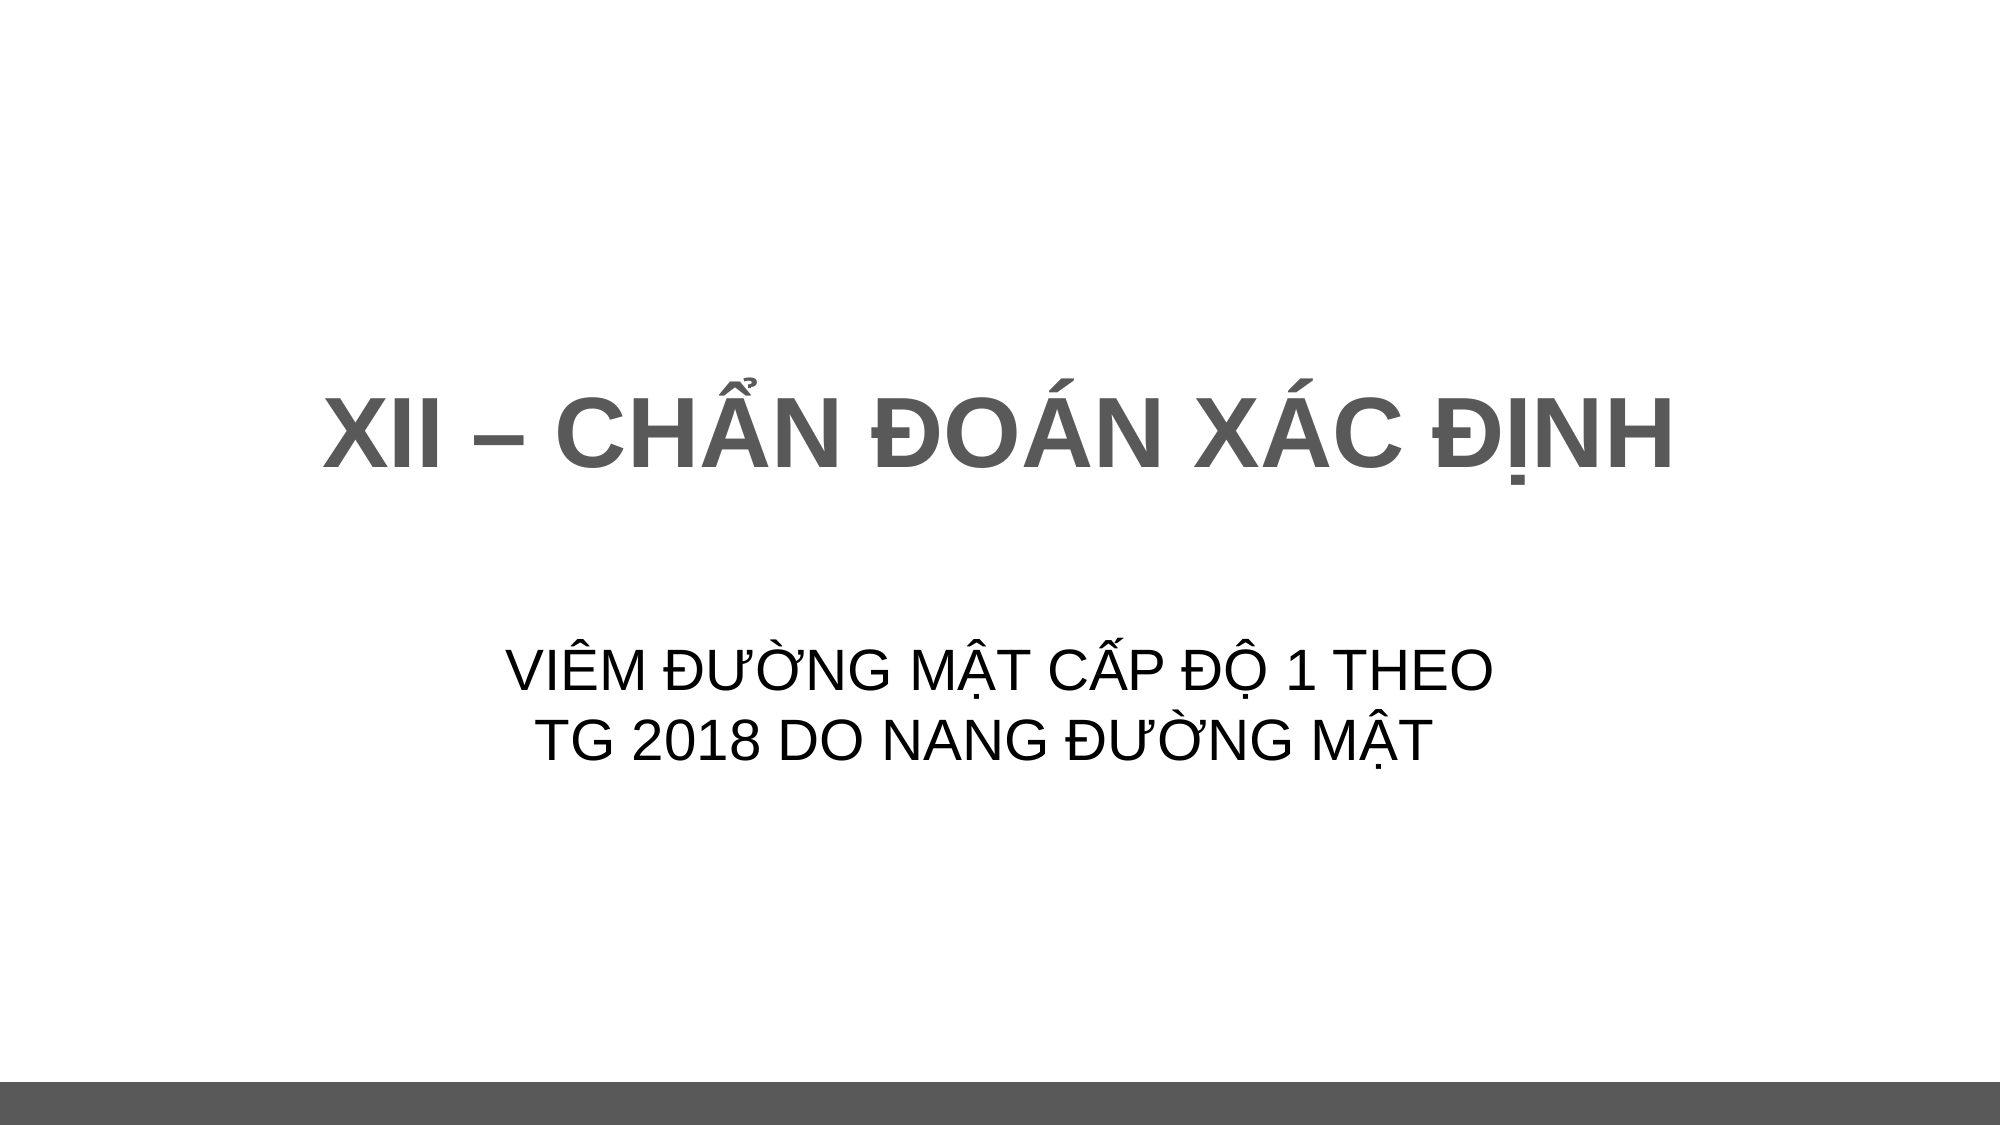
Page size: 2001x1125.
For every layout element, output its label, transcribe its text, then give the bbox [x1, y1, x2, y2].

text_box VIÊM ĐƯỜNG MẬT CẤP ĐỘ 1 THEO TG 2018 DO NANG ĐƯỜNG MẬT [444, 625, 1556, 780]
title XII – CHẨN ĐOÁN XÁC ĐỊNH [0, 372, 2000, 500]
